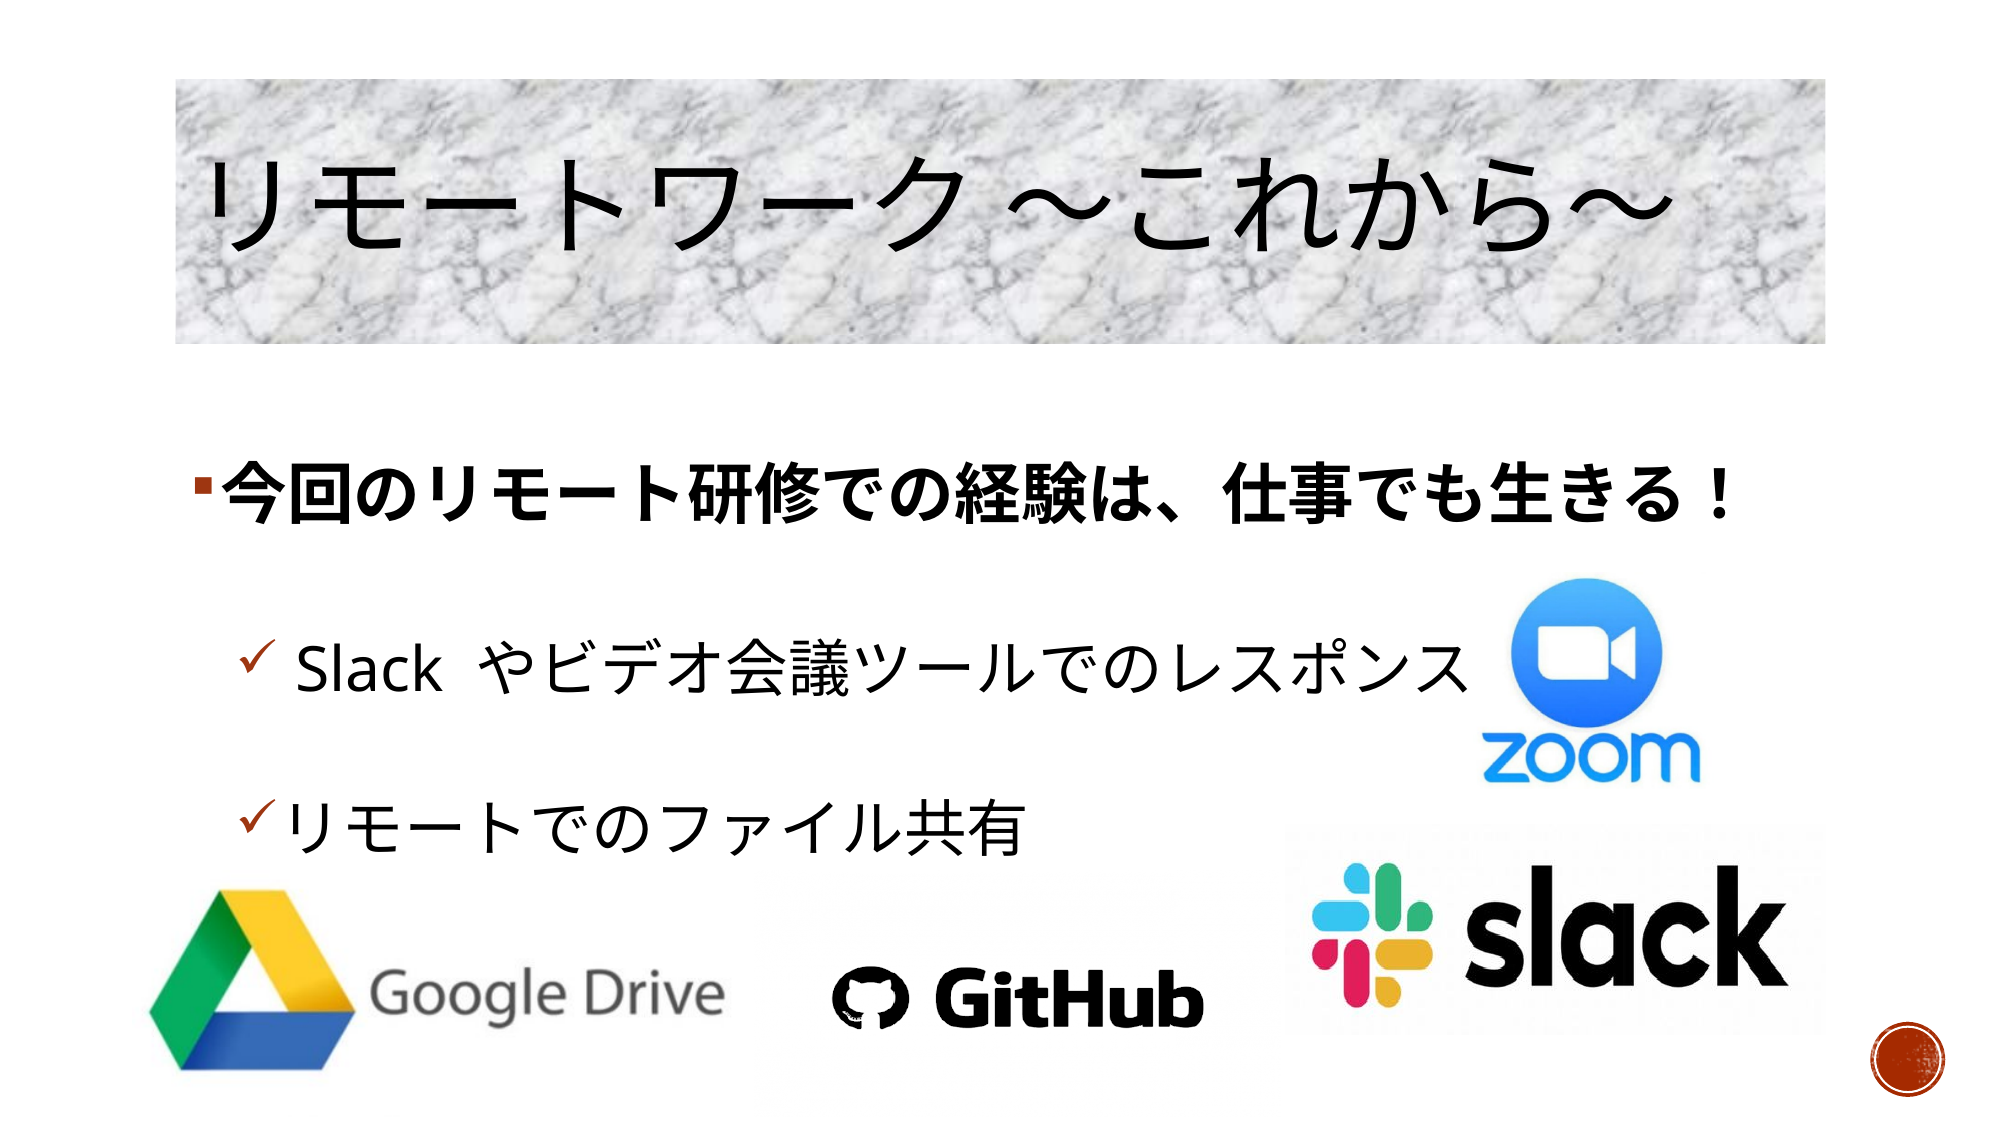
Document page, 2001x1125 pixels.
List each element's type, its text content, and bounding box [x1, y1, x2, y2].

picture [754, 870, 1281, 1117]
list 今回のリモート研修での経験は、仕事でも生きる！ Slack やビデオ会議ツールでのレスポンス リモートでのファイル共有 [175, 348, 1826, 1013]
picture [132, 870, 746, 1117]
picture [1285, 824, 1826, 1035]
picture [1469, 572, 1721, 789]
title リモートワーク ～これから～ [175, 79, 1826, 344]
